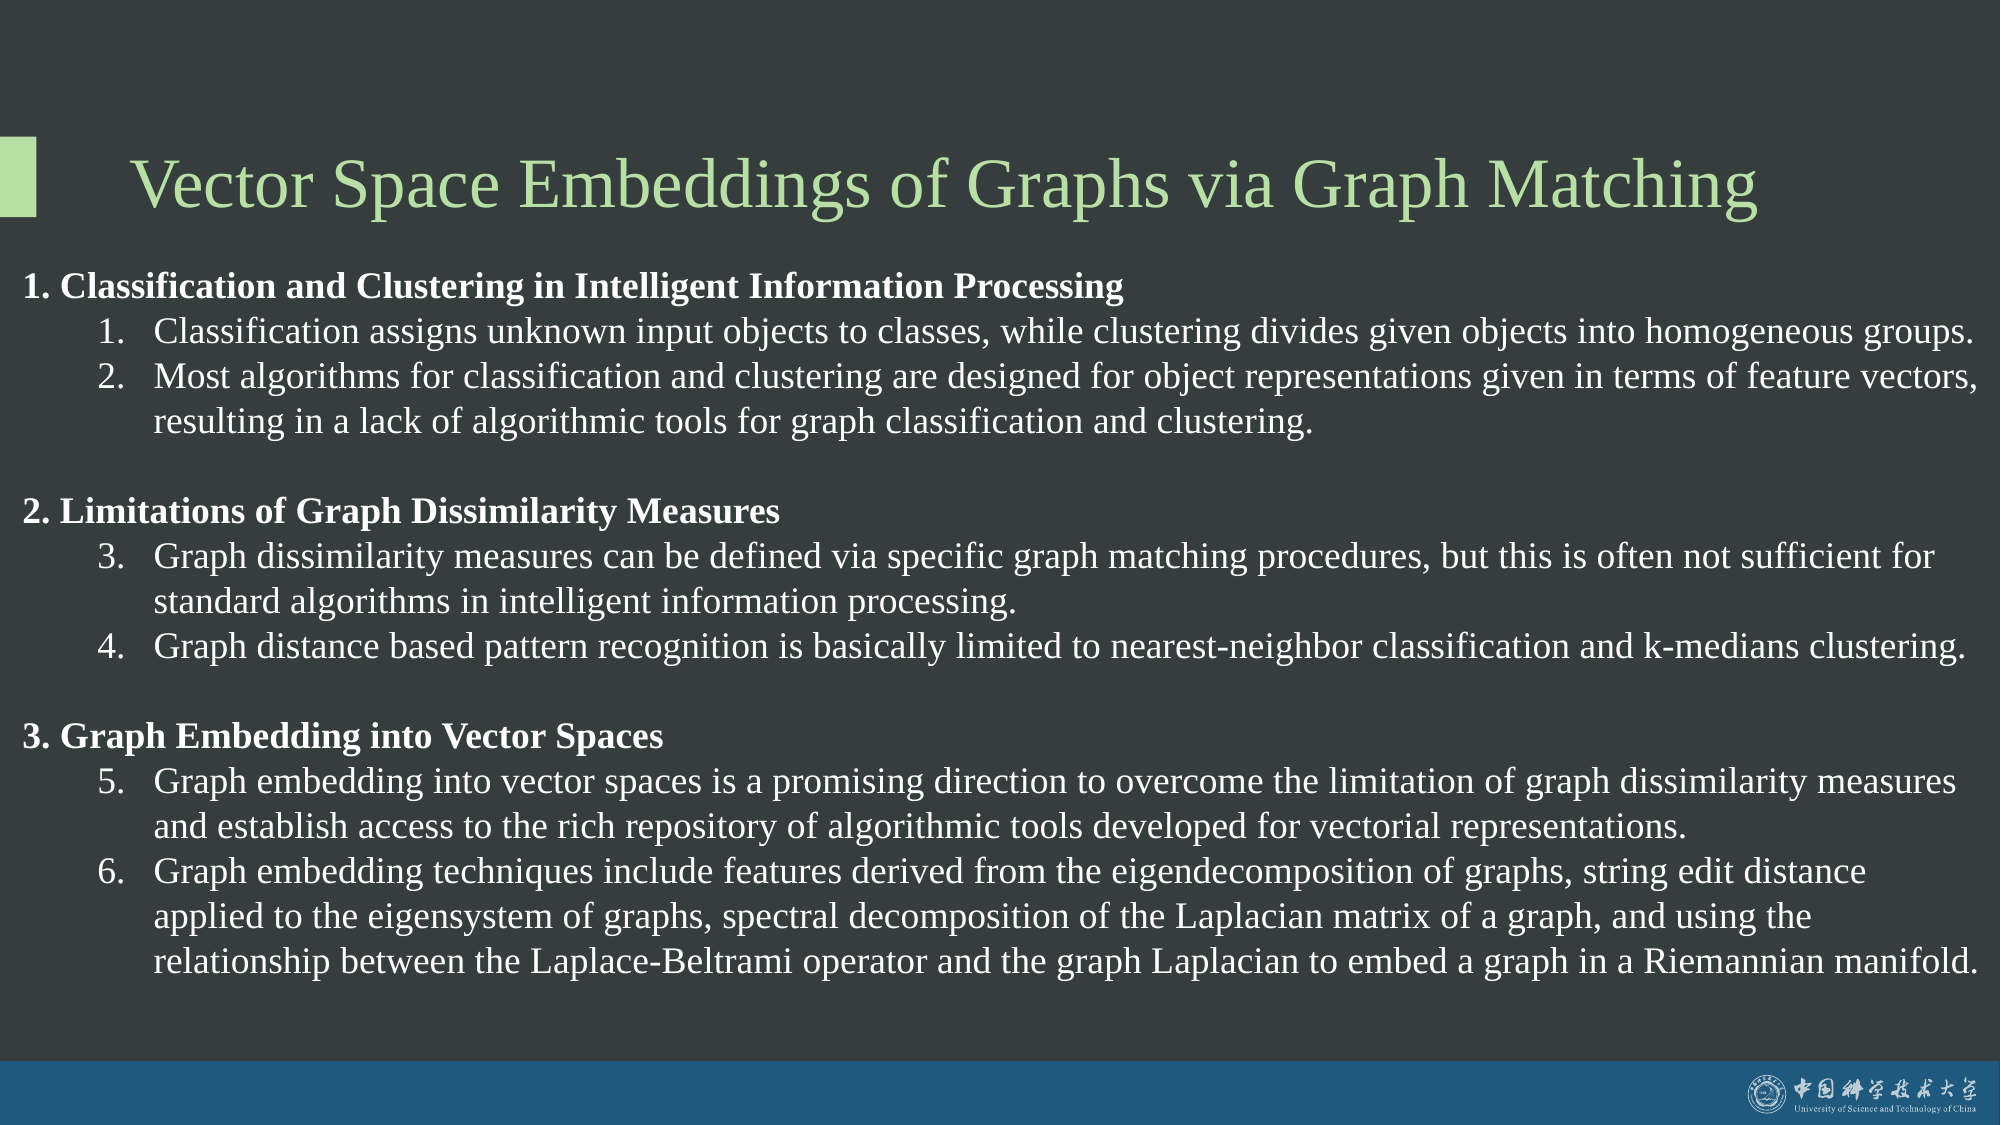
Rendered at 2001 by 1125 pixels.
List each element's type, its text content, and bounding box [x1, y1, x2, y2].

text_box 1. Classification and Clustering in Intelligent Information Processing Classification assigns unknown input objects to classes, while clustering divides given objects into homogeneous groups. Most algorithms for classification and clustering are designed for object representations given in terms of feature vectors, resulting in a lack of algorithmic tools for graph classification and clustering. 2. Limitations of Graph Dissimilarity Measures Graph dissimilarity measures can be defined via specific graph matching procedures, but this is often not sufficient for standard algorithms in intelligent information processing. Graph distance based pattern recognition is basically limited to nearest-neighbor classification and k-medians clustering. 3. Graph Embedding into Vector Spaces Graph embedding into vector spaces is a promising direction to overcome the limitation of graph dissimilarity measures and establish access to the rich repository of algorithmic tools developed for vectorial representations. Graph embedding techniques include features derived from the eigendecomposition of graphs, string edit distance applied to the eigensystem of graphs, spectral decomposition of the Laplacian matrix of a graph, and using the relationship between the Laplace-Beltrami operator and the graph Laplacian to embed a graph in a Riemannian manifold. [7, 253, 2000, 989]
title Vector Space Embeddings of Graphs via Graph Matching [114, 78, 1904, 230]
